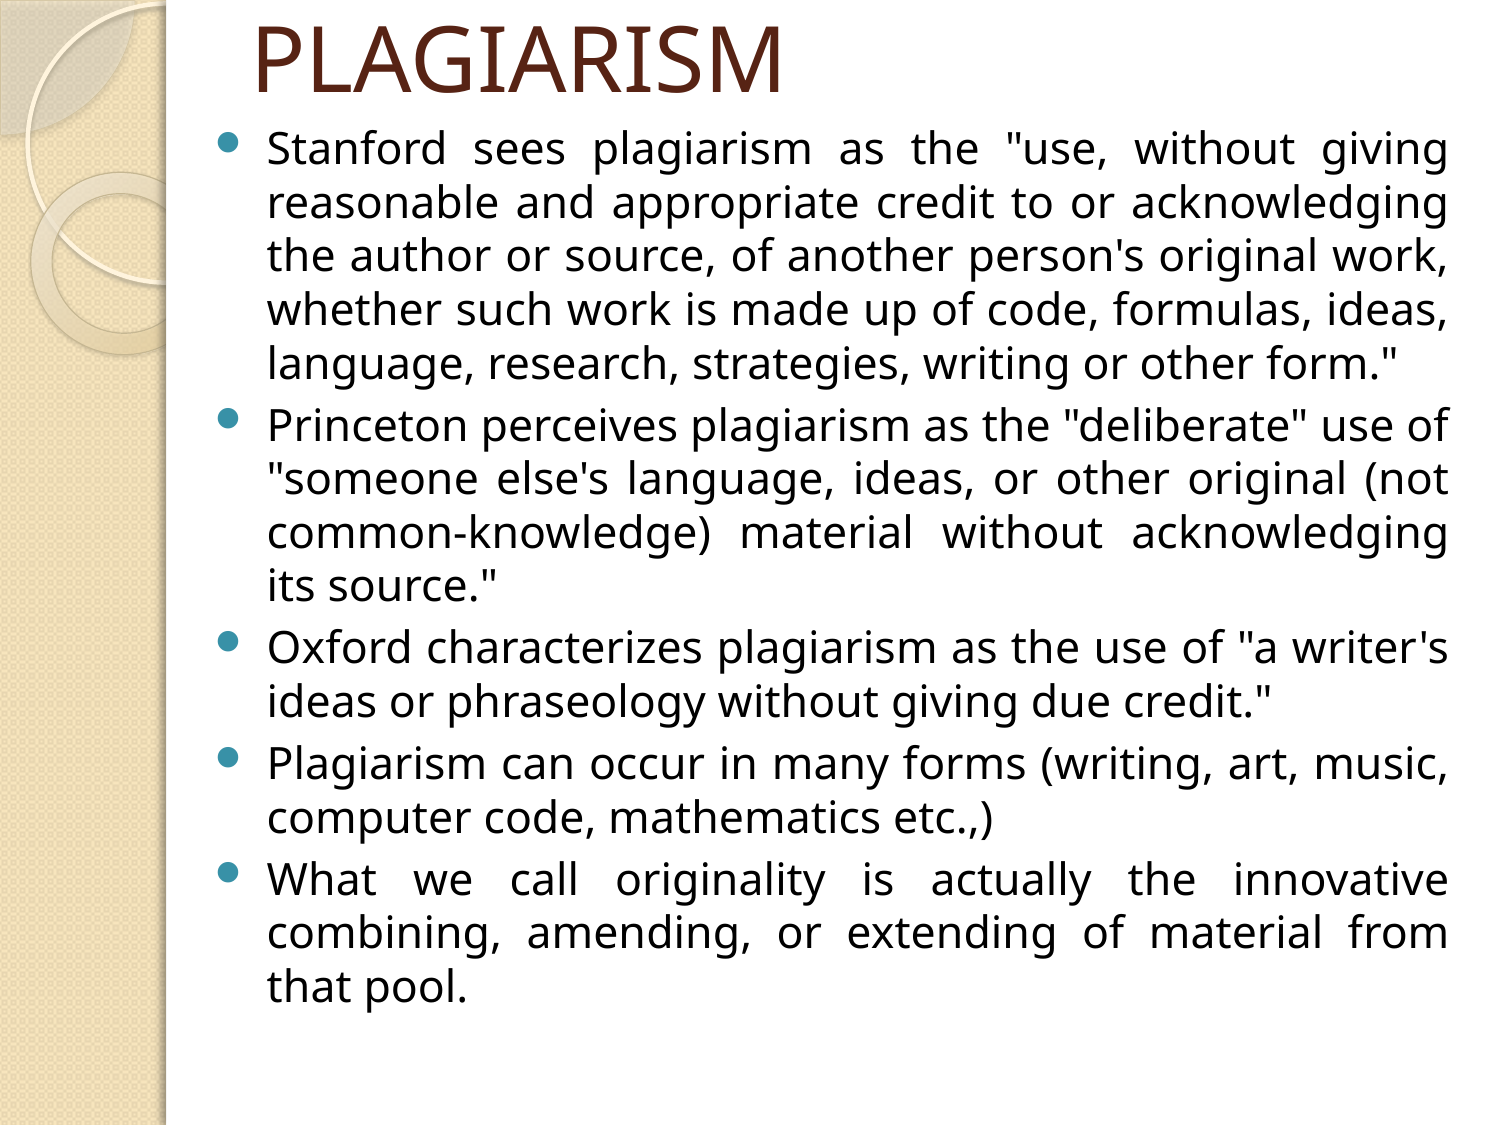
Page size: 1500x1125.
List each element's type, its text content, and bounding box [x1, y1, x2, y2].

list Stanford sees plagiarism as the "use, without giving reasonable and appropriate credit to or acknowledging the author or source, of another person's original work, whether such work is made up of code, formulas, ideas, language, research, strategies, writing or other form." Princeton perceives plagiarism as the "deliberate" use of "someone else's language, ideas, or other original (not common-knowledge) material without acknowledging its source." Oxford characterizes plagiarism as the use of "a writer's ideas or phraseology without giving due credit." Plagiarism can occur in many forms (writing, art, music, computer code, mathematics etc.,) What we call originality is actually the innovative combining, amending, or extending of material from that pool. [200, 112, 1466, 1100]
title PLAGIARISM [235, 0, 1466, 112]
